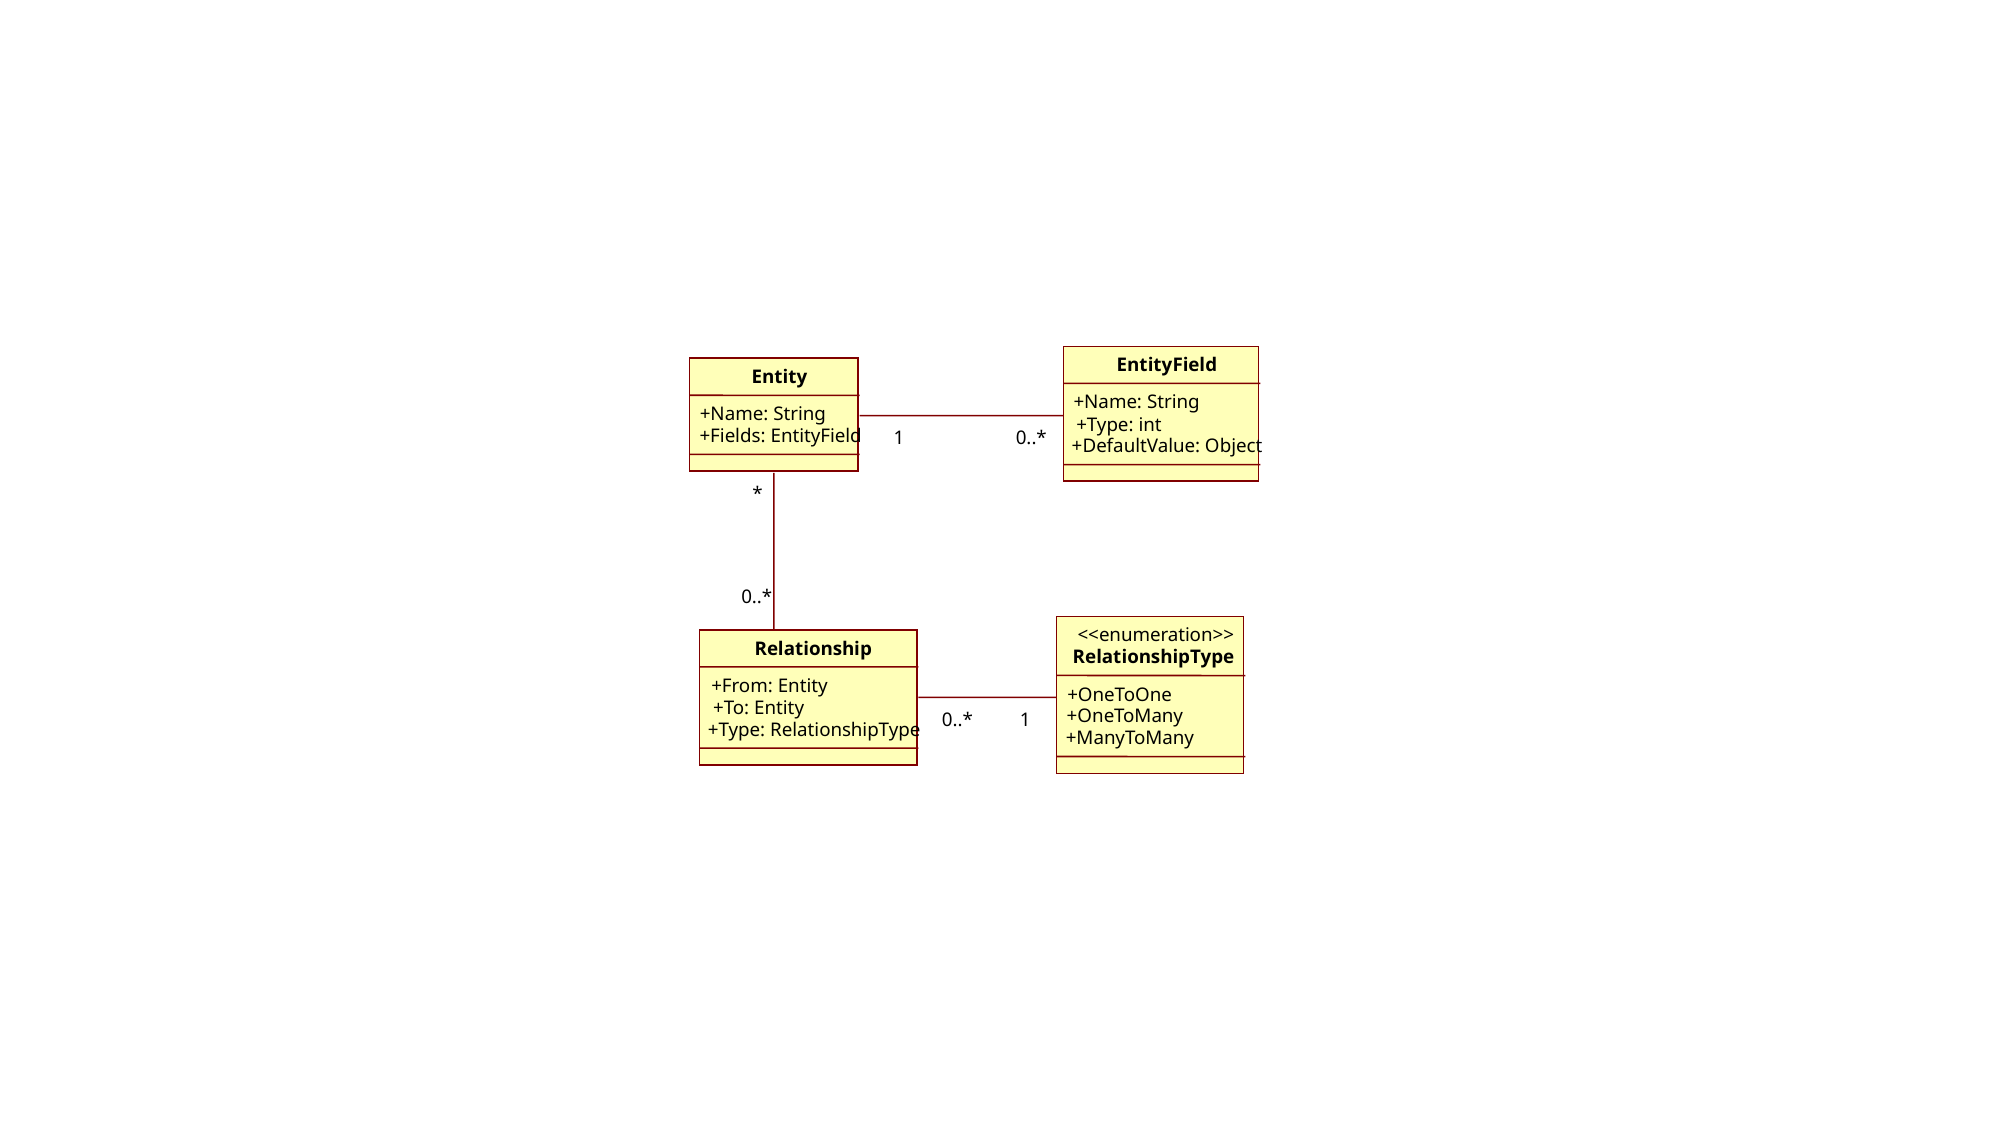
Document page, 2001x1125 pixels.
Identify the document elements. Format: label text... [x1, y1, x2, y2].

text_box +From: Entity [711, 673, 828, 697]
text_box +To: Entity [713, 695, 805, 717]
text_box +OneToOne [1067, 682, 1173, 704]
text_box EntityField [1116, 353, 1218, 376]
text_box [1056, 676, 1244, 756]
text_box <<enumeration>> [1077, 623, 1235, 646]
text_box [689, 357, 859, 395]
text_box [1063, 346, 1259, 383]
text_box 0..* [741, 584, 773, 607]
text_box +DefaultValue: Object [1071, 434, 1263, 457]
text_box 0..* [941, 707, 973, 731]
text_box +ManyToMany [1065, 726, 1194, 749]
text_box +Type: RelationshipType [708, 717, 921, 741]
text_box [689, 396, 859, 454]
text_box 0..* [1015, 425, 1047, 449]
text_box Relationship [754, 636, 873, 660]
text_box [699, 749, 917, 766]
text_box [689, 455, 859, 471]
text_box [1063, 384, 1259, 464]
text_box +Name: String [699, 402, 827, 423]
text_box [699, 629, 917, 666]
text_box +OneToMany [1066, 704, 1184, 726]
text_box [1056, 757, 1244, 774]
text_box +Name: String [1073, 390, 1200, 413]
text_box 1 [1019, 707, 1031, 731]
text_box [699, 667, 917, 748]
text_box [1063, 465, 1259, 482]
text_box RelationshipType [1072, 645, 1235, 668]
text_box +Type: int [1076, 412, 1162, 434]
text_box * [752, 481, 764, 504]
text_box [1056, 616, 1244, 675]
text_box 1 [893, 425, 905, 449]
text_box Entity [751, 364, 808, 388]
text_box +Fields: EntityField [699, 423, 862, 447]
